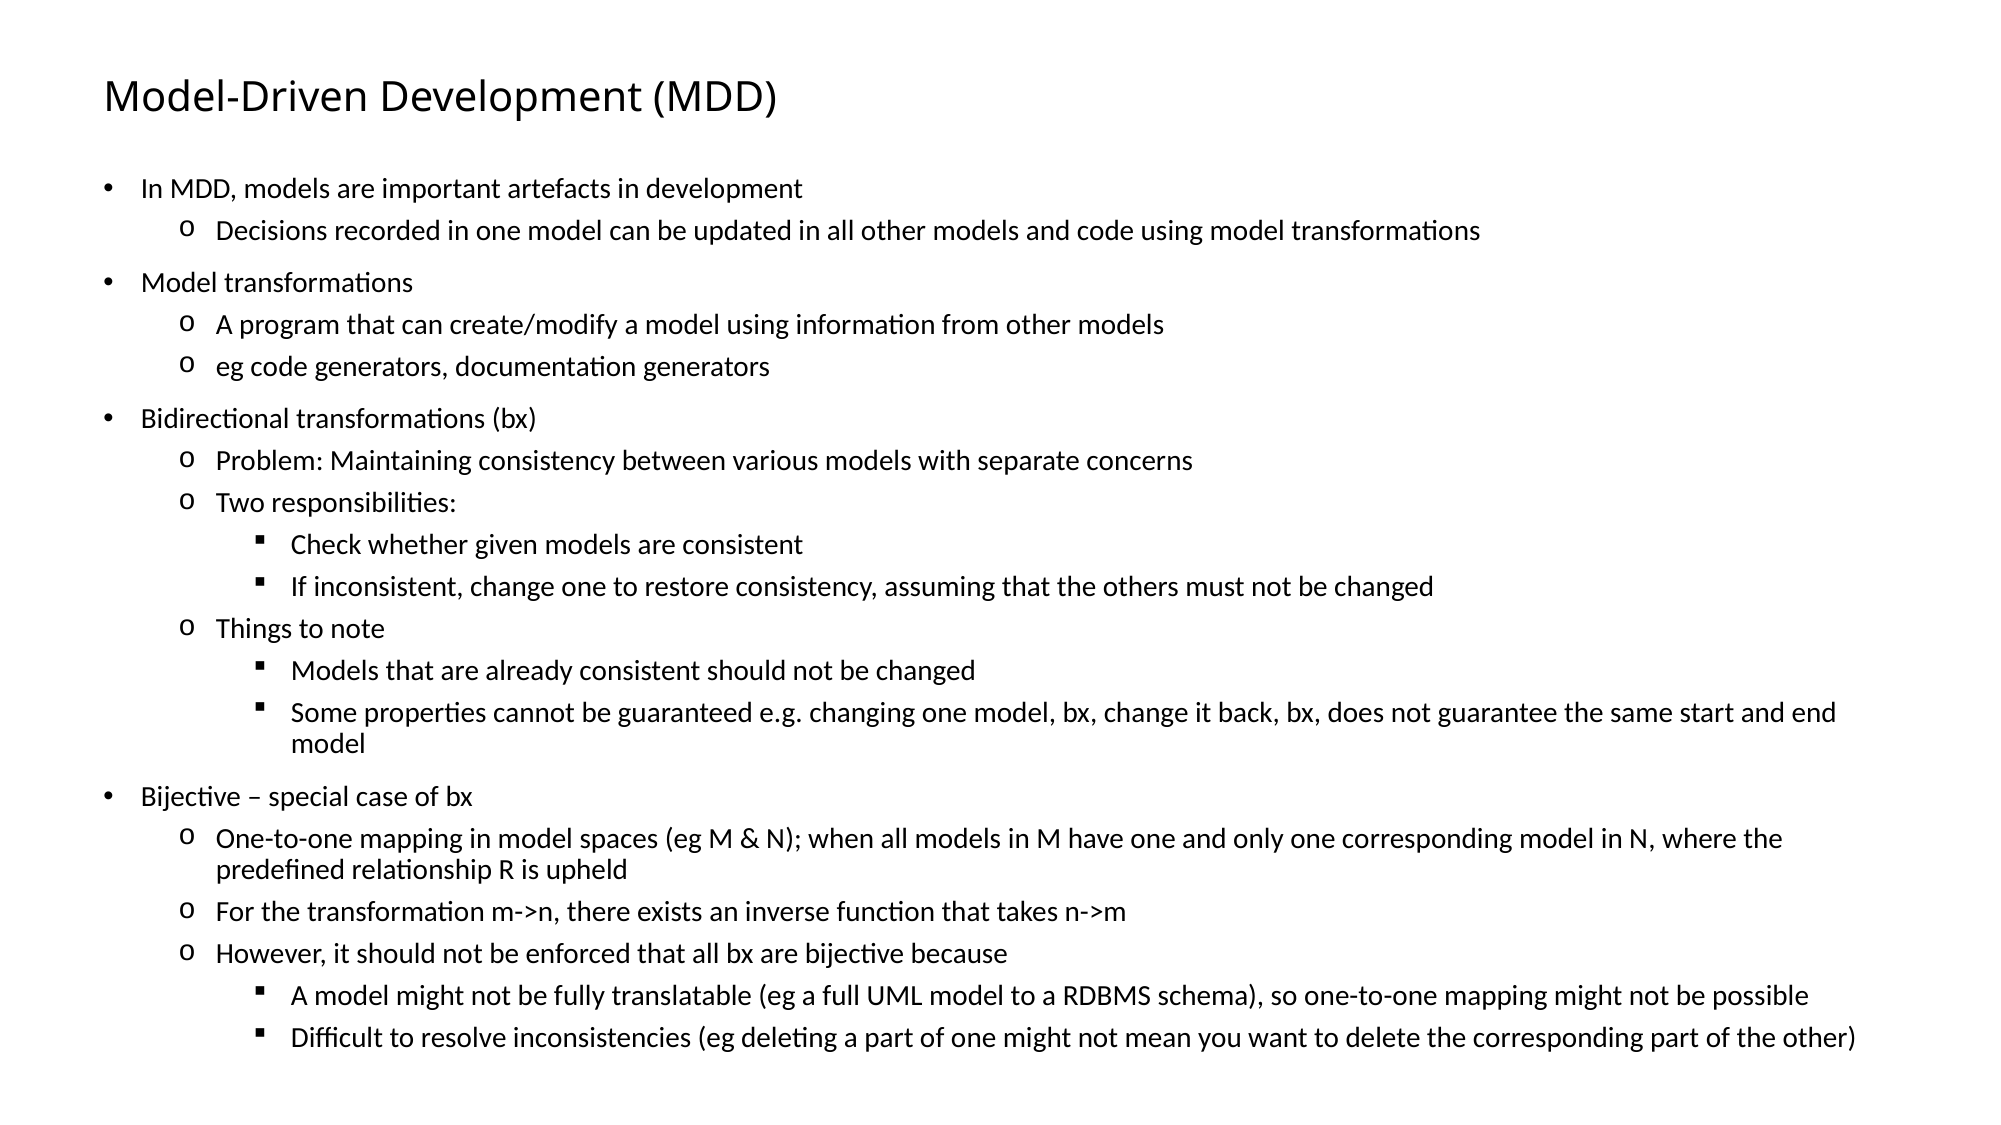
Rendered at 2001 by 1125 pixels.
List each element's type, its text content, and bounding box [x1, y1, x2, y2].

list In MDD, models are important artefacts in development Decisions recorded in one model can be updated in all other models and code using model transformations Model transformations A program that can create/modify a model using information from other models eg code generators, documentation generators Bidirectional transformations (bx) Problem: Maintaining consistency between various models with separate concerns Two responsibilities: Check whether given models are consistent If inconsistent, change one to restore consistency, assuming that the others must not be changed Things to note Models that are already consistent should not be changed Some properties cannot be guaranteed e.g. changing one model, bx, change it back, bx, does not guarantee the same start and end model Bijective – special case of bx One-to-one mapping in model spaces (eg M & N); when all models in M have one and only one corresponding model in N, where the predefined relationship R is upheld For the transformation m->n, there exists an inverse function that takes n->m However, it should not be enforced that all bx are bijective because A model might not be fully translatable (eg a full UML model to a RDBMS schema), so one-to-one mapping might not be possible Difficult to resolve inconsistencies (eg deleting a part of one might not mean you want to delete the corresponding part of the other) [88, 165, 1917, 1091]
title Model-Driven Development (MDD) [88, 59, 1917, 137]
